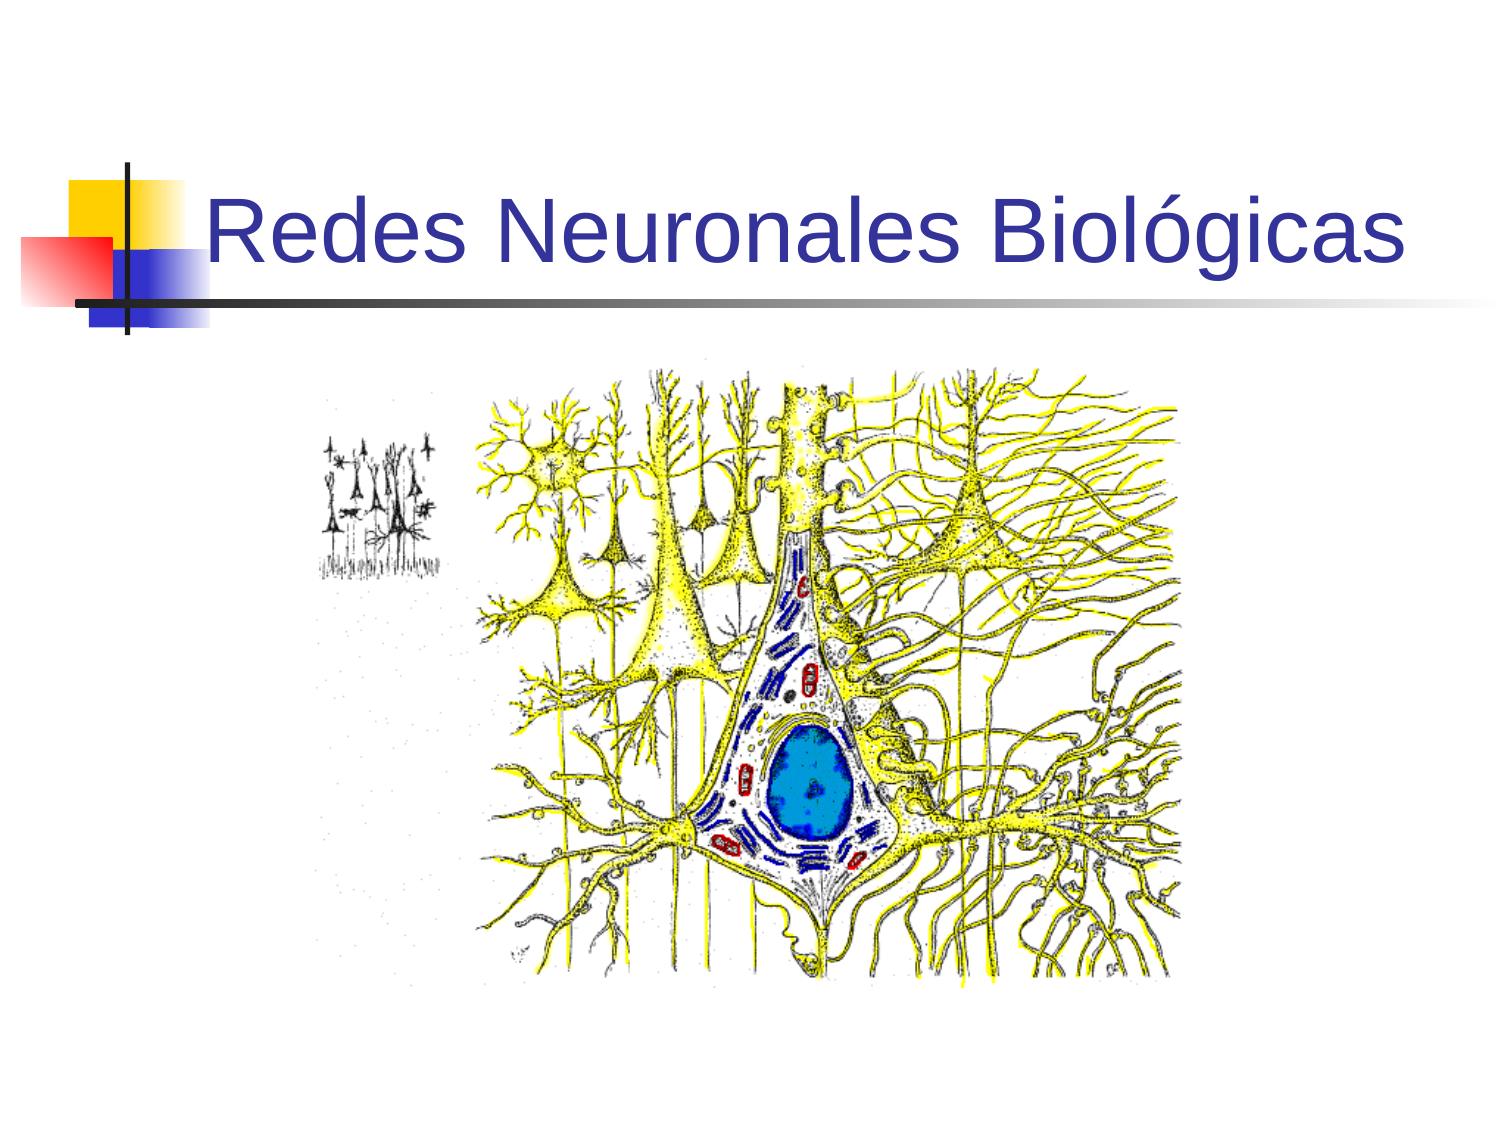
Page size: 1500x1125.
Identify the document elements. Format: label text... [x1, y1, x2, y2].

picture [315, 354, 1185, 988]
title Redes Neuronales Biológicas [188, 101, 1468, 289]
